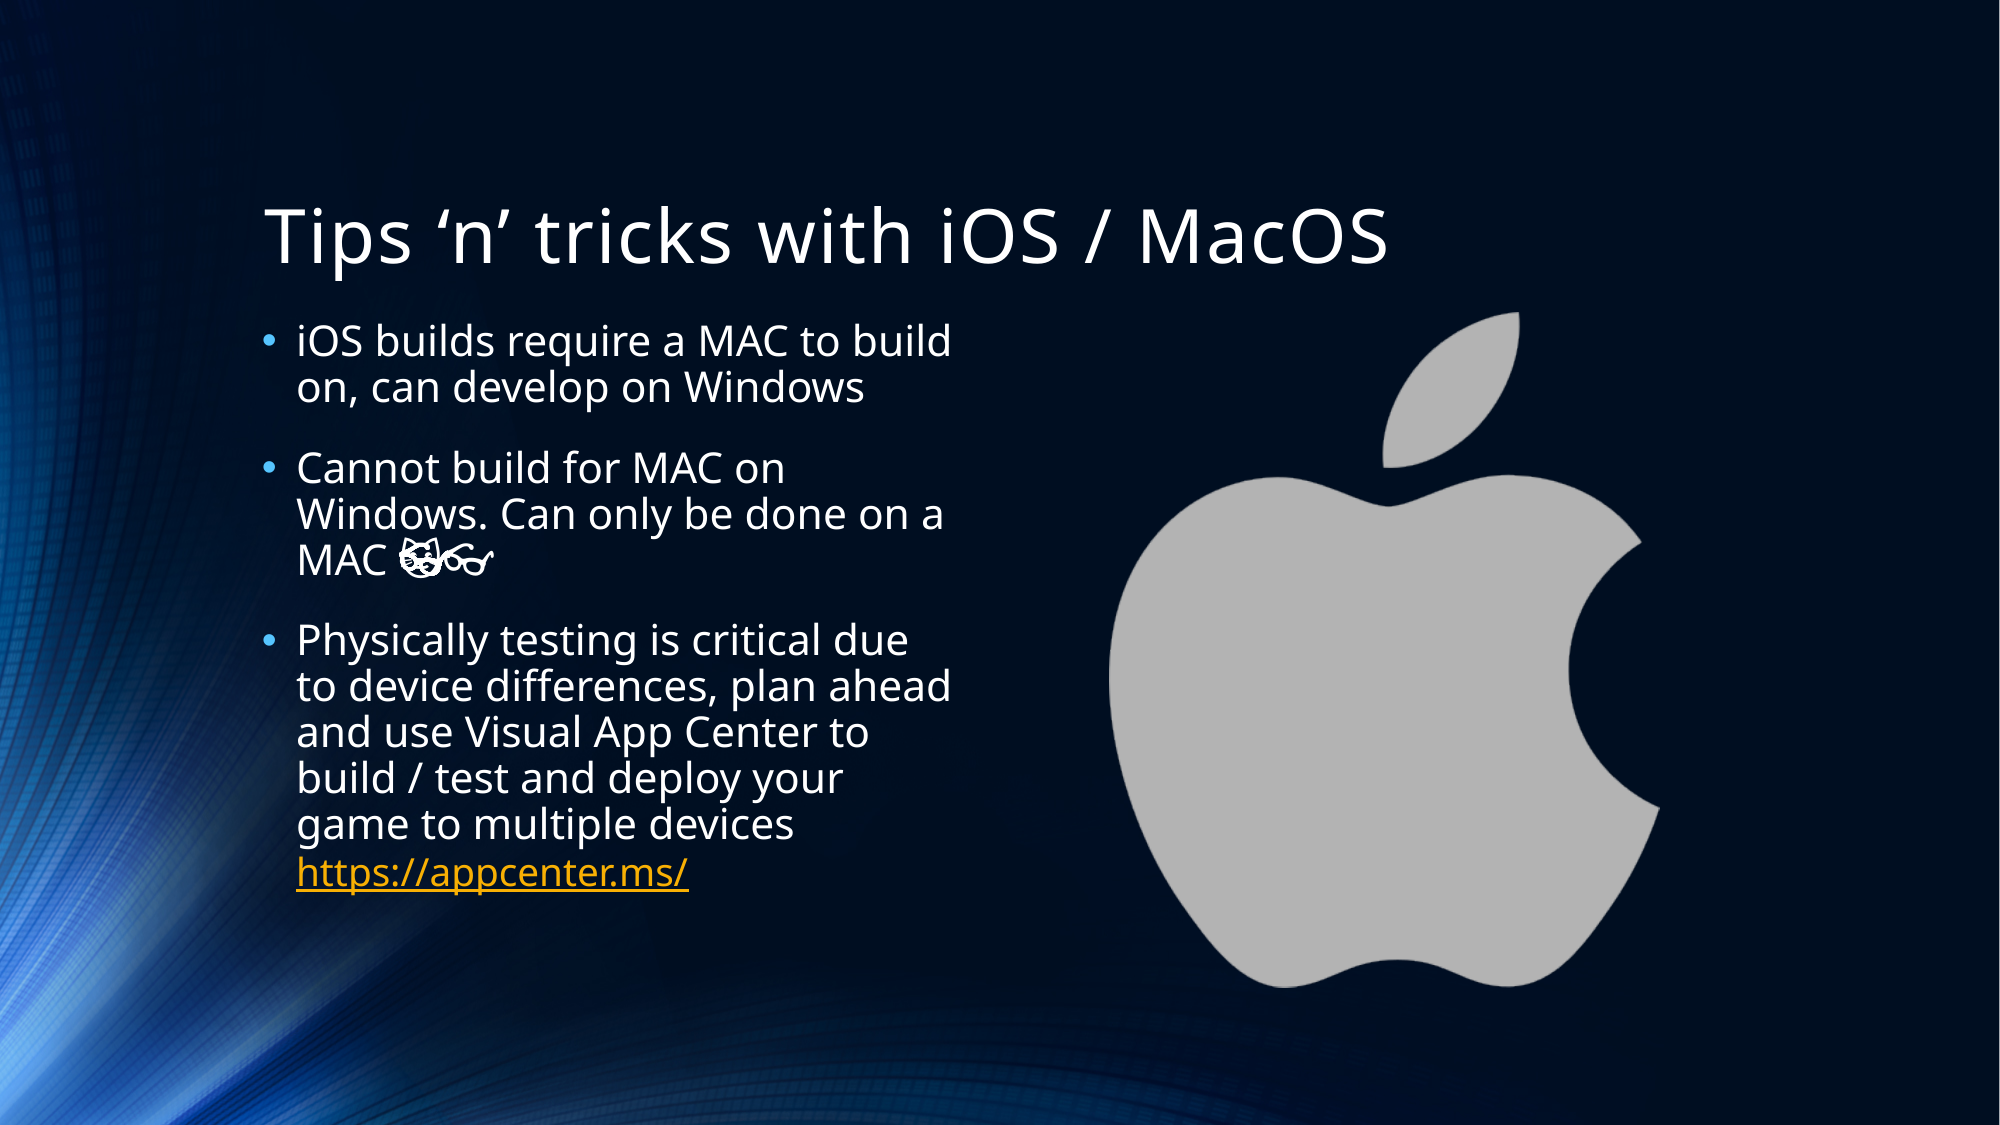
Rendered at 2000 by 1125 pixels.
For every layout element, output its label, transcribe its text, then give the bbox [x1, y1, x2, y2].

picture [0, 0, 2000, 1125]
list iOS builds require a MAC to build on, can develop on Windows Cannot build for MAC on Windows. Can only be done on a MAC 🐱‍👓 Physically testing is critical due to device differences, plan ahead and use Visual App Center to build / test and deploy your game to multiple devices https://appcenter.ms/ [246, 312, 972, 988]
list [1109, 312, 1660, 988]
title Tips ‘n’ tricks with iOS / MacOS [249, 62, 1750, 288]
